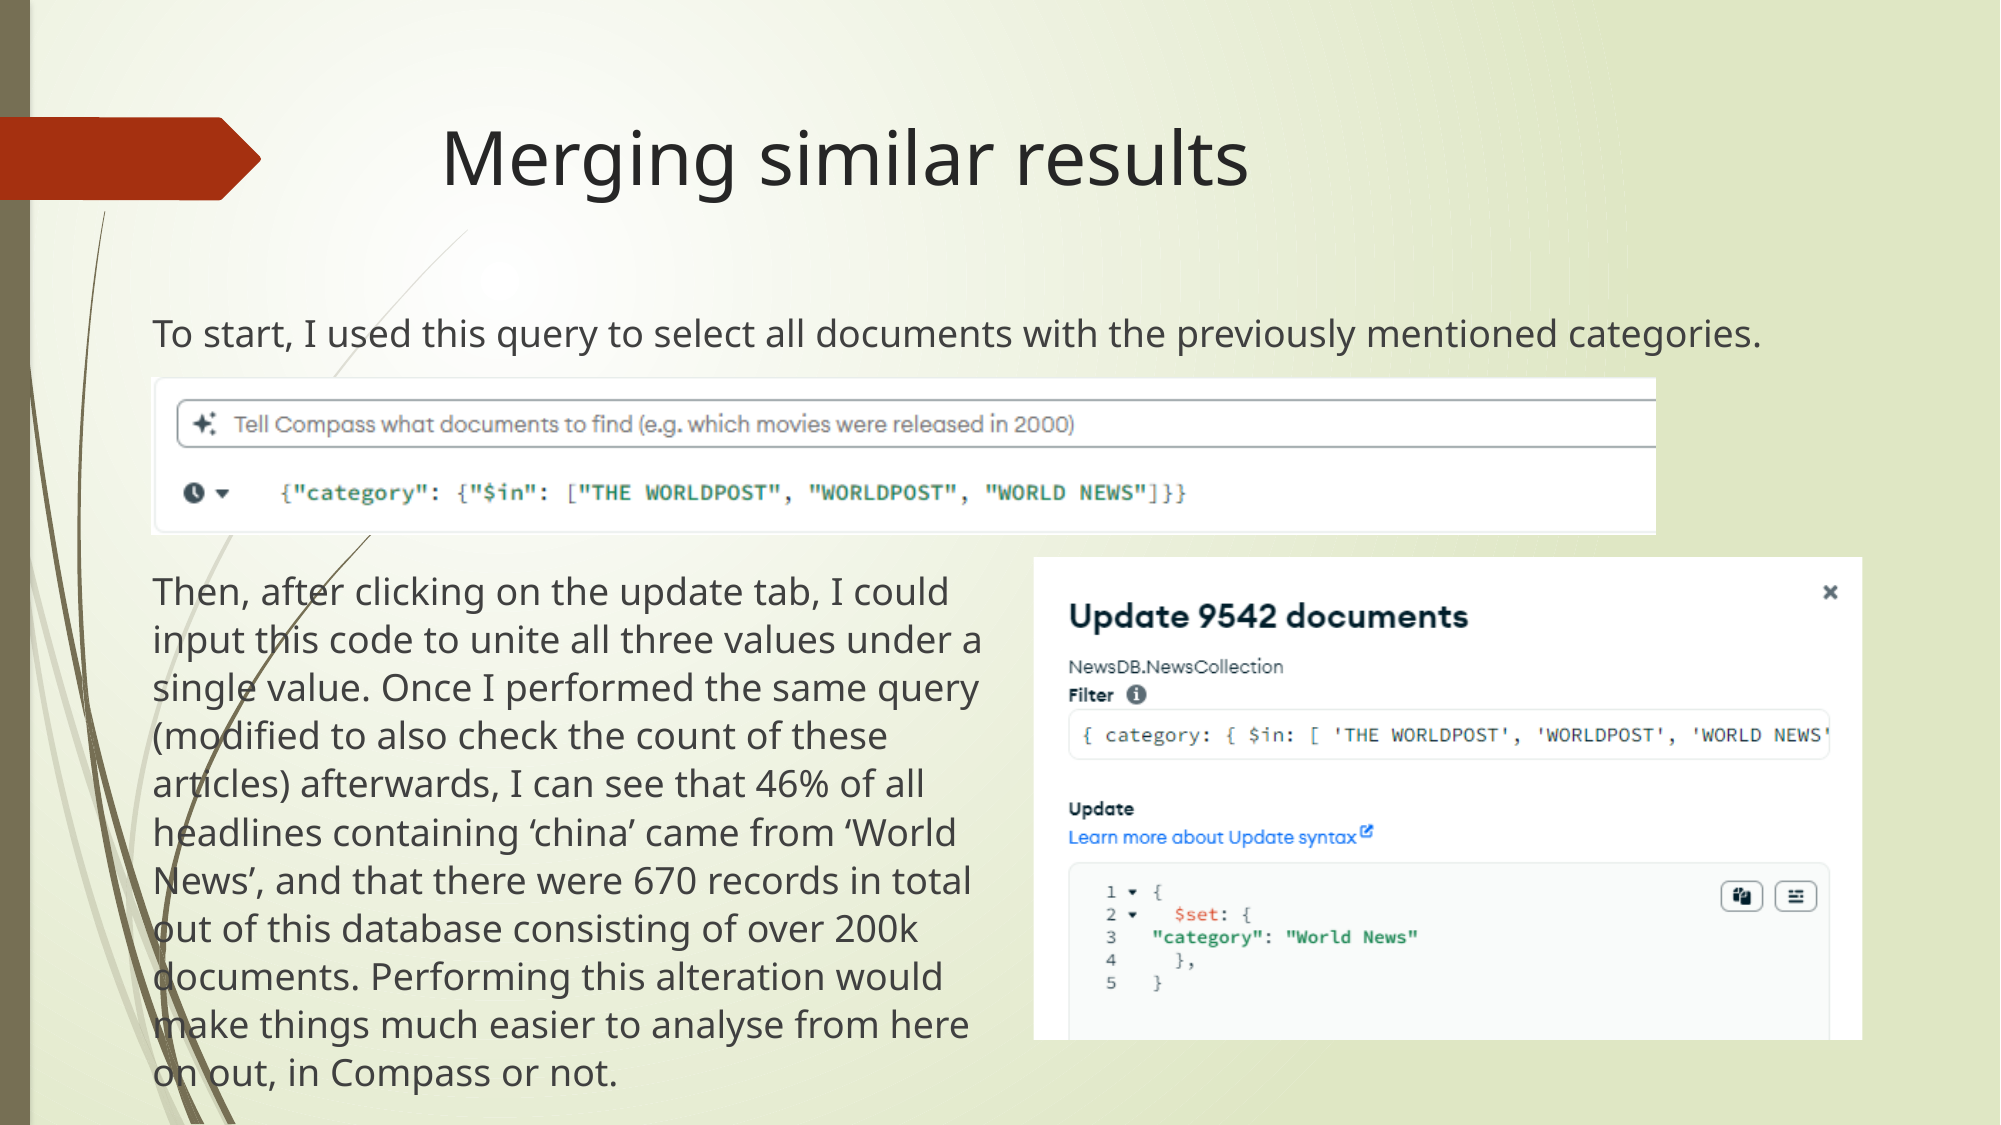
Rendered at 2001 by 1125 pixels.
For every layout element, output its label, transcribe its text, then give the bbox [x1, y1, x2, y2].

list To start, I used this query to select all documents with the previously mentioned categories. [137, 299, 1827, 377]
picture [1033, 556, 1863, 1040]
picture [150, 376, 1656, 536]
text_box Then, after clicking on the update tab, I could input this code to unite all three values under a single value. Once I performed the same query (modified to also check the count of these articles) afterwards, I can see that 46% of all headlines containing ‘china’ came from ‘World News’, and that there were 670 records in total out of this database consisting of over 200k documents. Performing this alteration would make things much easier to analyse from here on out, in Compass or not. [137, 557, 1011, 1125]
title Merging similar results [425, 102, 1888, 313]
